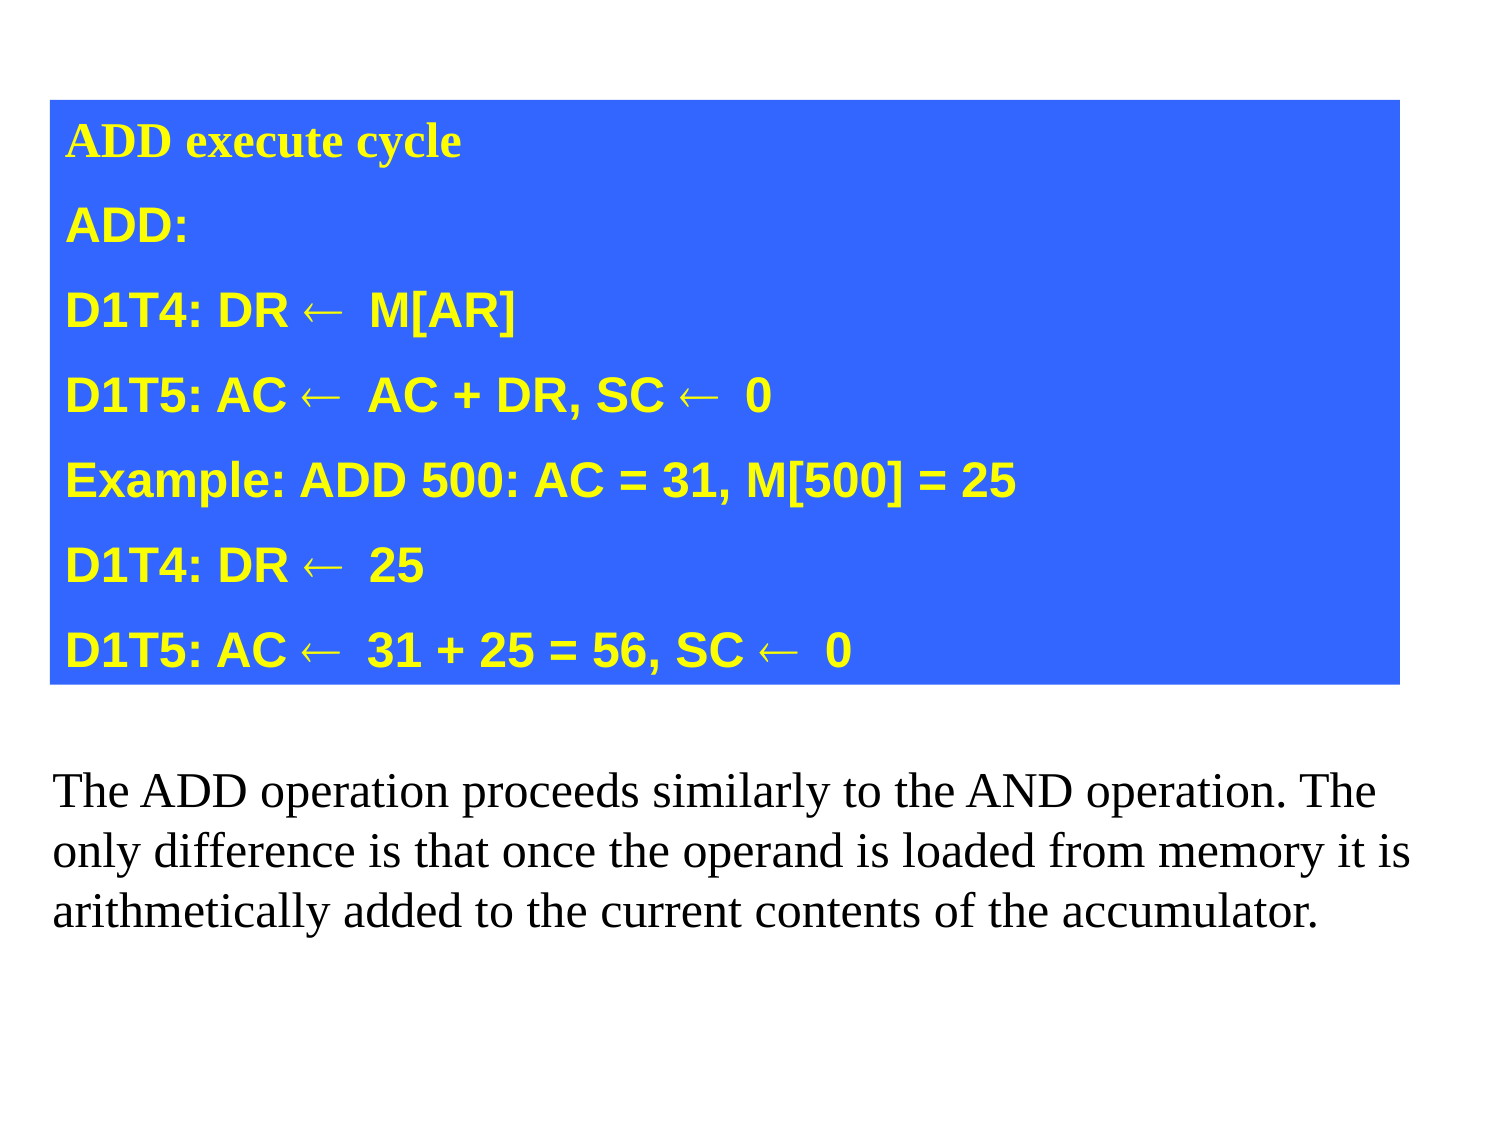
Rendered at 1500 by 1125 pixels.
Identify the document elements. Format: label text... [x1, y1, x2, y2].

text_box The ADD operation proceeds similarly to the AND operation. The only difference is that once the operand is loaded from memory it is arithmetically added to the current contents of the accumulator. [37, 749, 1463, 945]
text_box ADD execute cycle ADD: D1T4: DR ¬ M[AR] D1T5: AC ¬ AC + DR, SC ¬ 0 Example: ADD 500: AC = 31, M[500] = 25 D1T4: DR ¬ 25 D1T5: AC ¬ 31 + 25 = 56, SC ¬ 0 [49, 99, 1400, 685]
